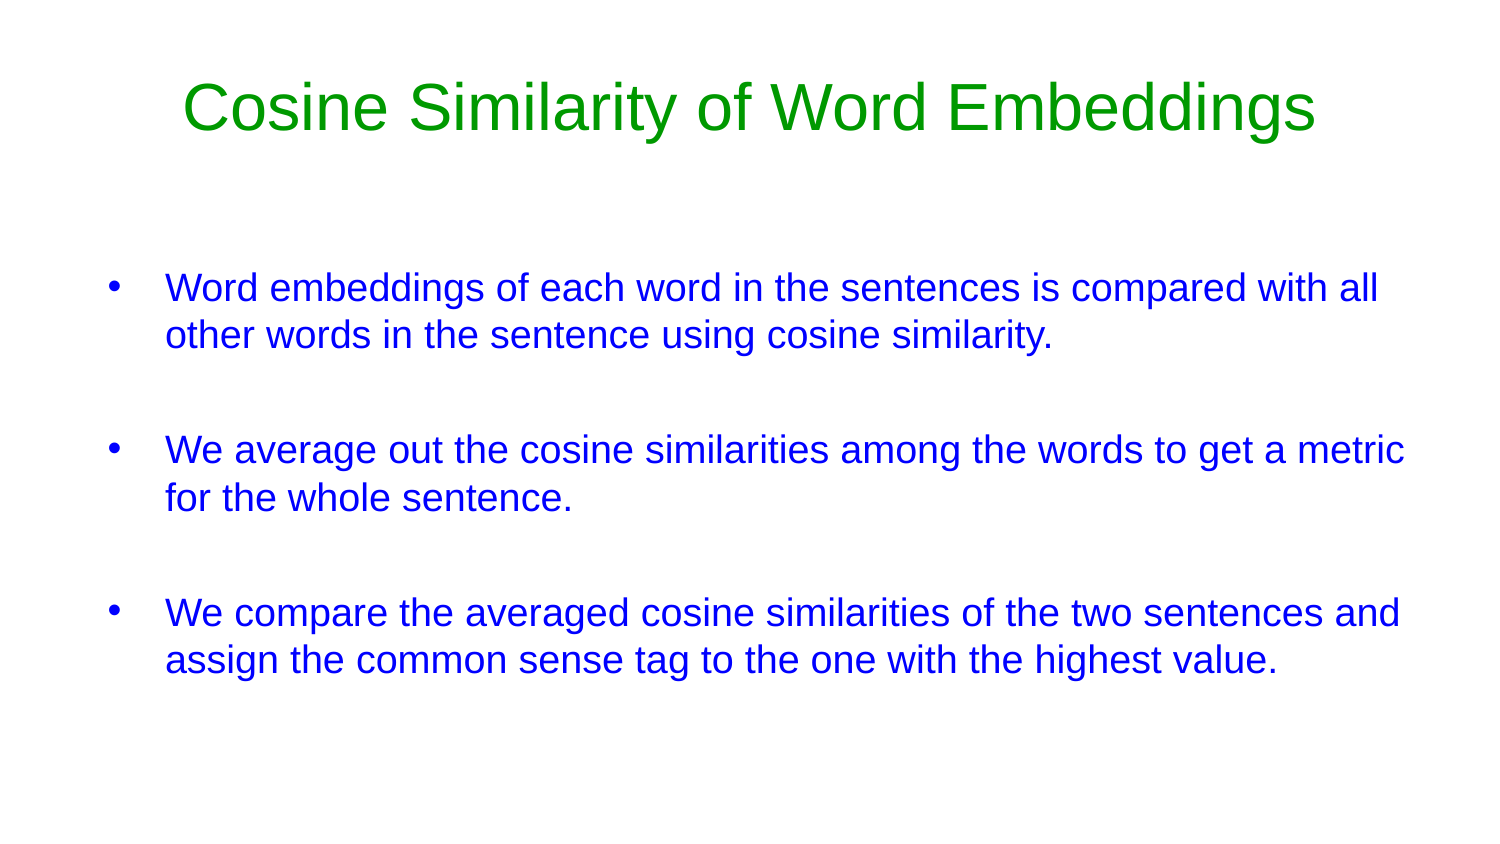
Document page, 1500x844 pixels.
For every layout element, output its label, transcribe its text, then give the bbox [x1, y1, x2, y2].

title Cosine Similarity of Word Embeddings [75, 33, 1425, 175]
list Word embeddings of each word in the sentences is compared with all other words in the sentence using cosine similarity. We average out the cosine similarities among the words to get a metric for the whole sentence. We compare the averaged cosine similarities of the two sentences and assign the common sense tag to the one with the highest value. [75, 196, 1425, 754]
